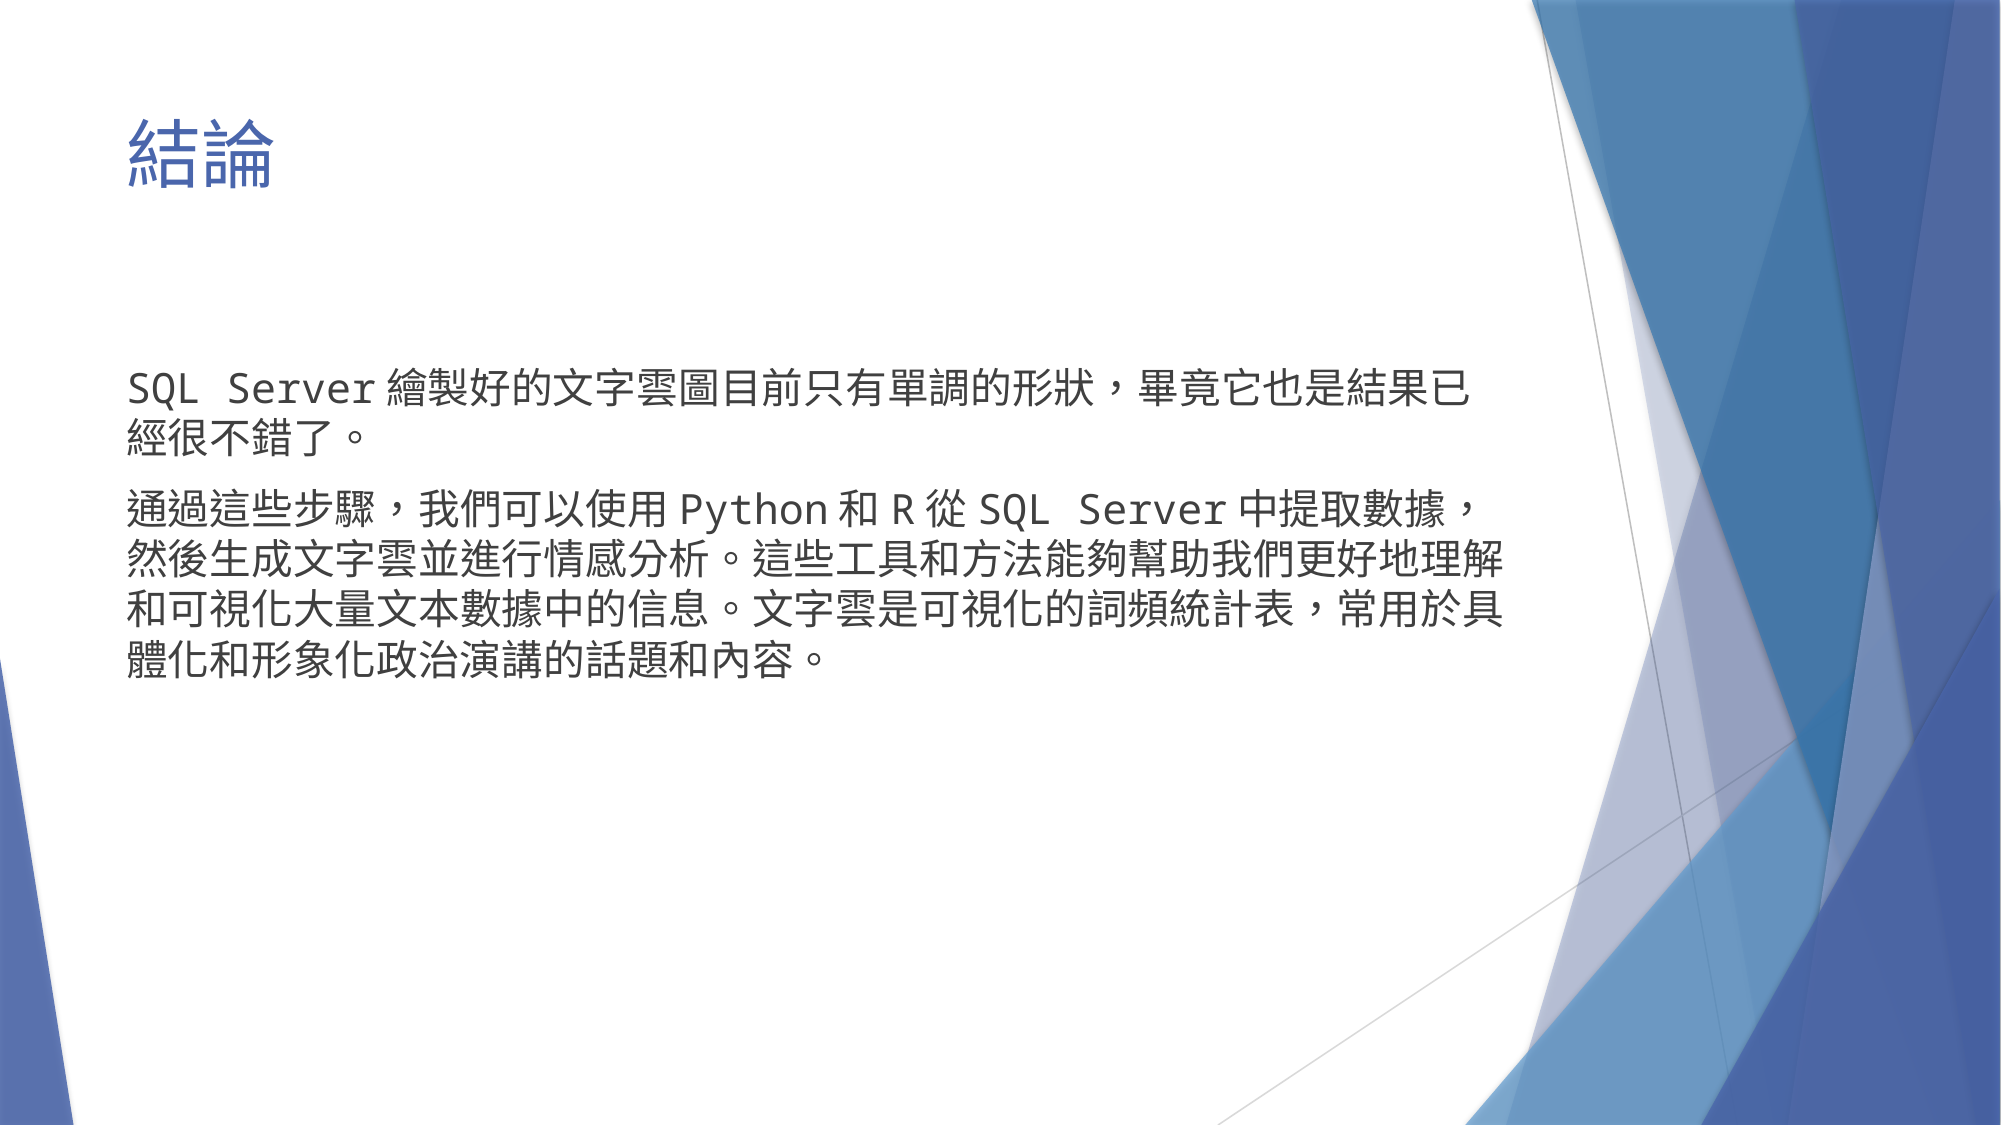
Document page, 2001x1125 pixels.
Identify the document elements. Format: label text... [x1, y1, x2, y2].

list SQL Server繪製好的文字雲圖目前只有單調的形狀，畢竟它也是結果已經很不錯了。 通過這些步驟，我們可以使用Python和R從SQL Server中提取數據，然後生成文字雲並進行情感分析。這些工具和方法能夠幫助我們更好地理解和可視化大量文本數據中的信息。文字雲是可視化的詞頻統計表，常用於具體化和形象化政治演講的話題和內容。 [111, 354, 1522, 992]
title 結論 [111, 99, 1522, 317]
